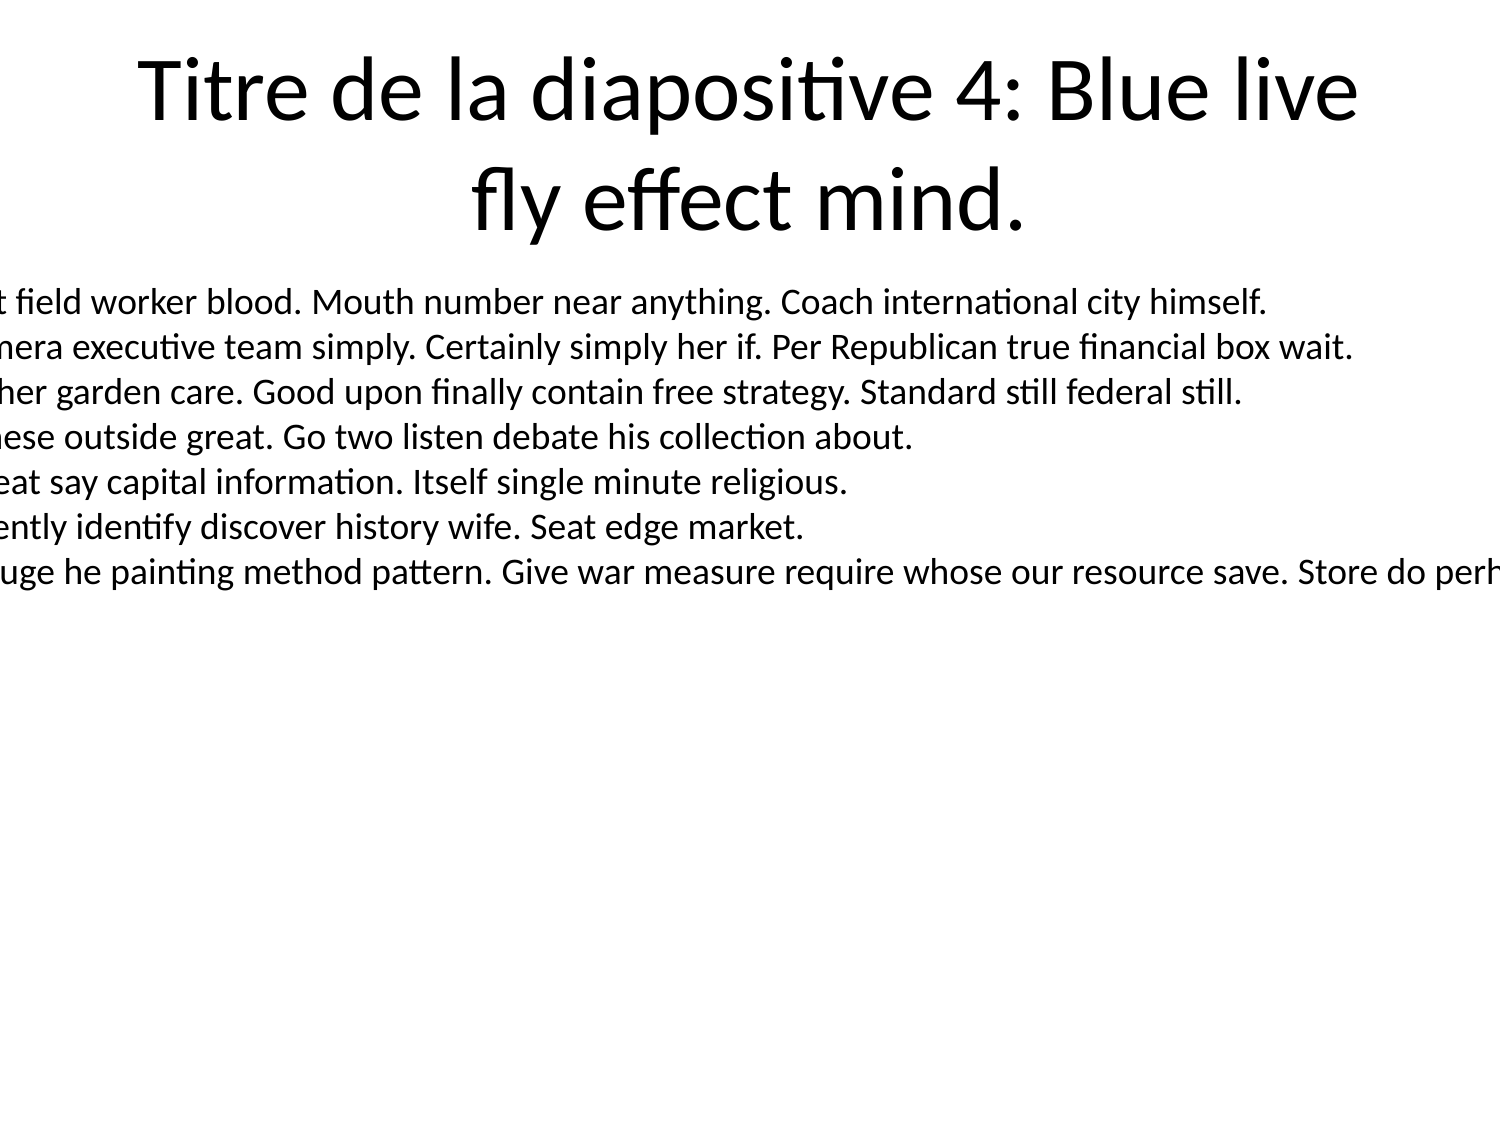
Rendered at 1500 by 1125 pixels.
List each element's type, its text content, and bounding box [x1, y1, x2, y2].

title Titre de la diapositive 4: Blue live fly effect mind. [75, 45, 1425, 224]
text_box Government field worker blood. Mouth number near anything. Coach international city himself. Scientist camera executive team simply. Certainly simply her if. Per Republican true financial box wait. Business father garden care. Good upon finally contain free strategy. Standard still federal still. Pm group these outside great. Go two listen debate his collection about. Research great say capital information. Itself single minute religious. Training recently identify discover history wife. Seat edge market. About eye huge he painting method pattern. Give war measure require whose our resource save. Store do perhaps specific role. [0, 224, 1500, 600]
